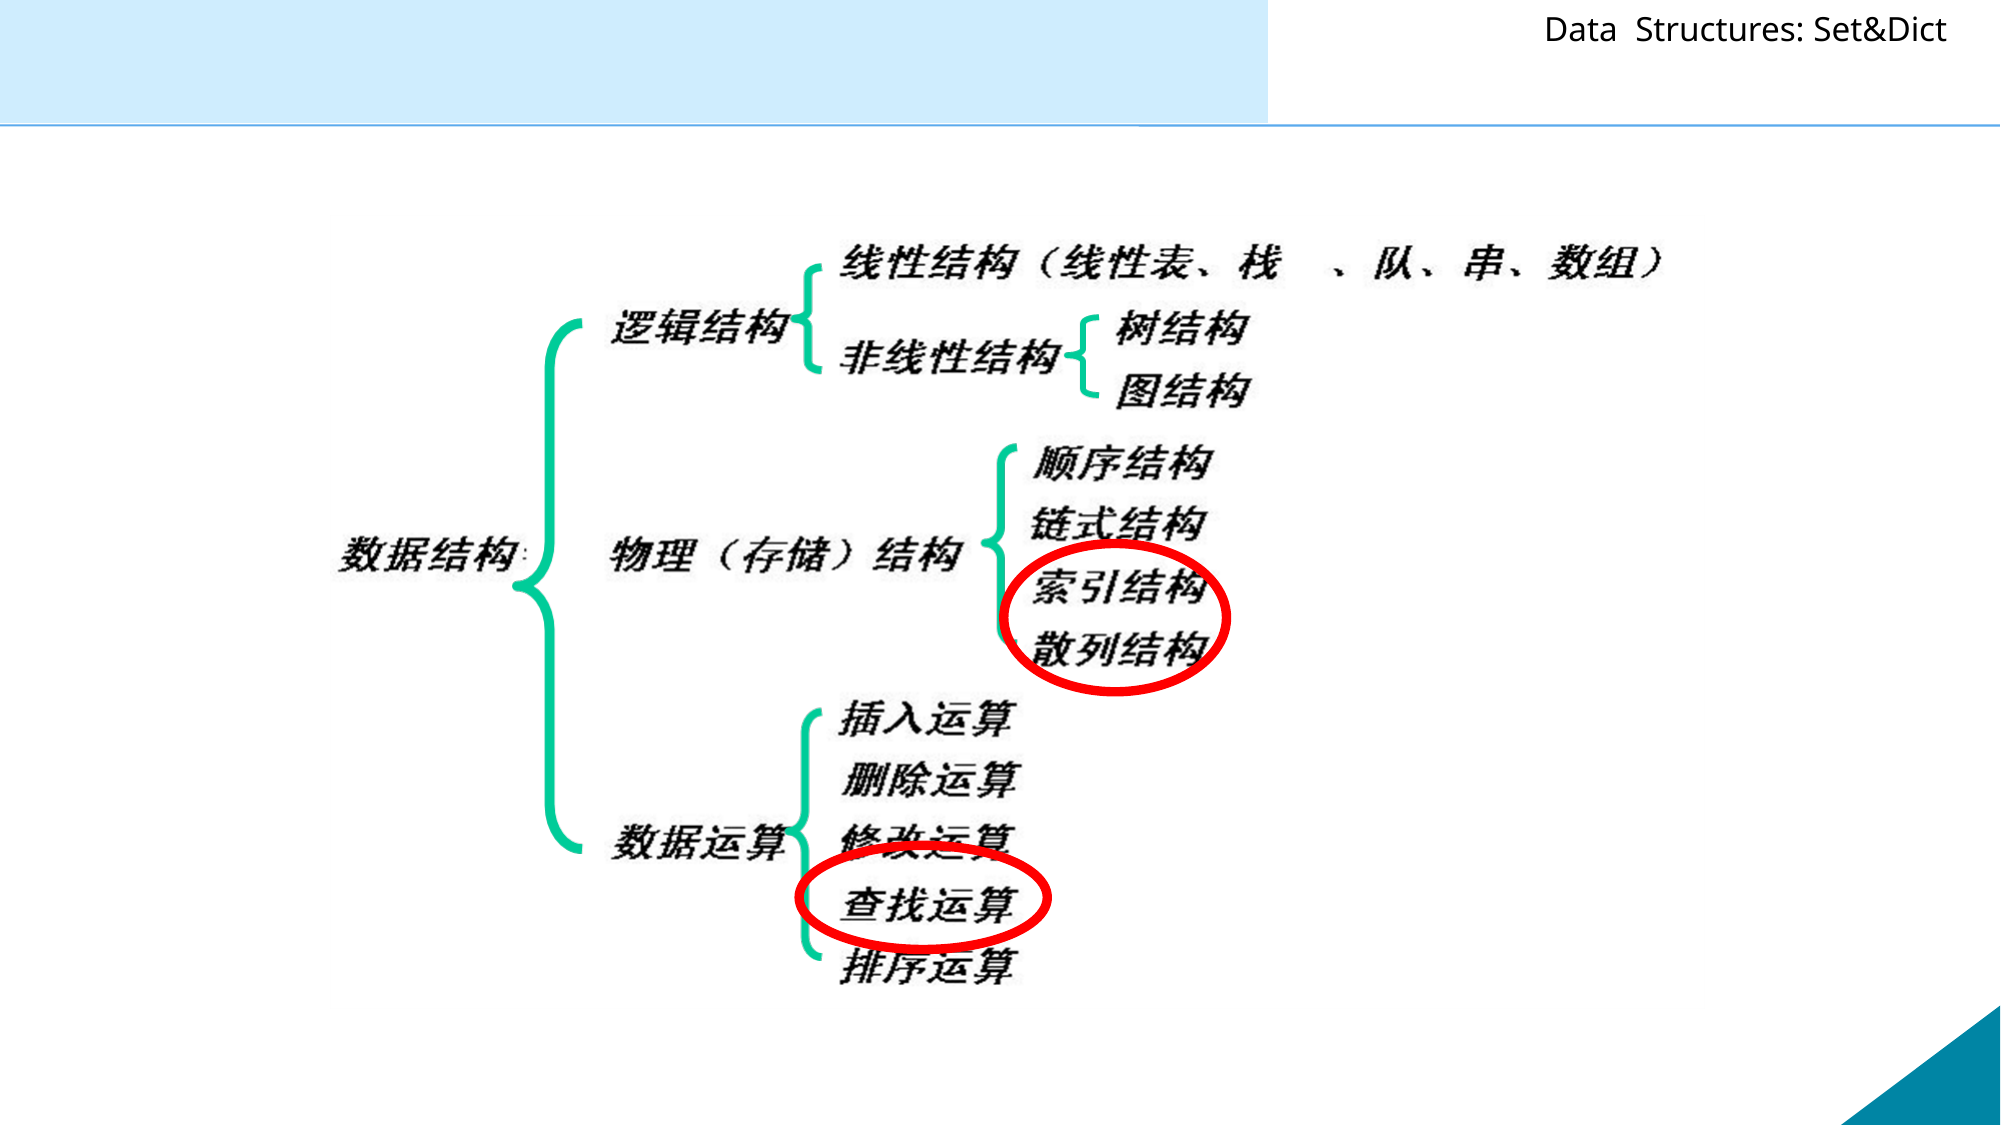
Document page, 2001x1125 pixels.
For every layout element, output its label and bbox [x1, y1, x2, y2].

picture [329, 214, 1706, 1010]
